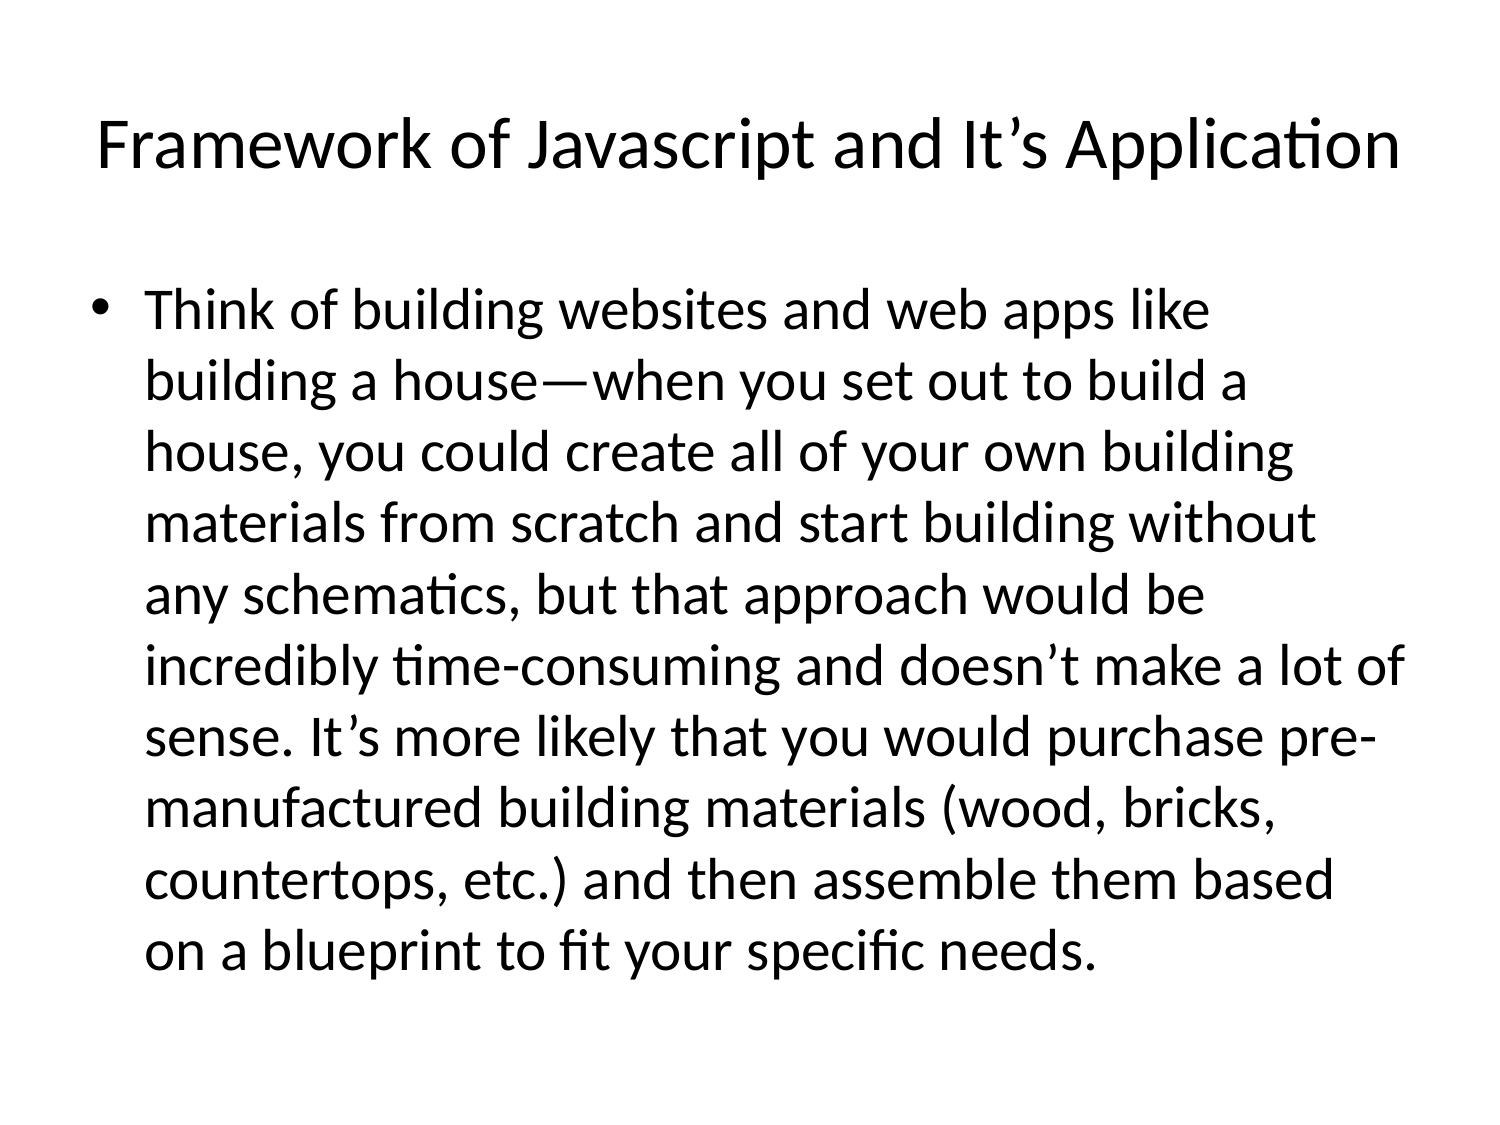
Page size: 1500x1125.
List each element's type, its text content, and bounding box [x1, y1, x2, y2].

list Think of building websites and web apps like building a house—when you set out to build a house, you could create all of your own building materials from scratch and start building without any schematics, but that approach would be incredibly time-consuming and doesn’t make a lot of sense. It’s more likely that you would purchase pre-manufactured building materials (wood, bricks, countertops, etc.) and then assemble them based on a blueprint to fit your specific needs. [75, 262, 1425, 1005]
title Framework of Javascript and It’s Application [75, 45, 1425, 233]
